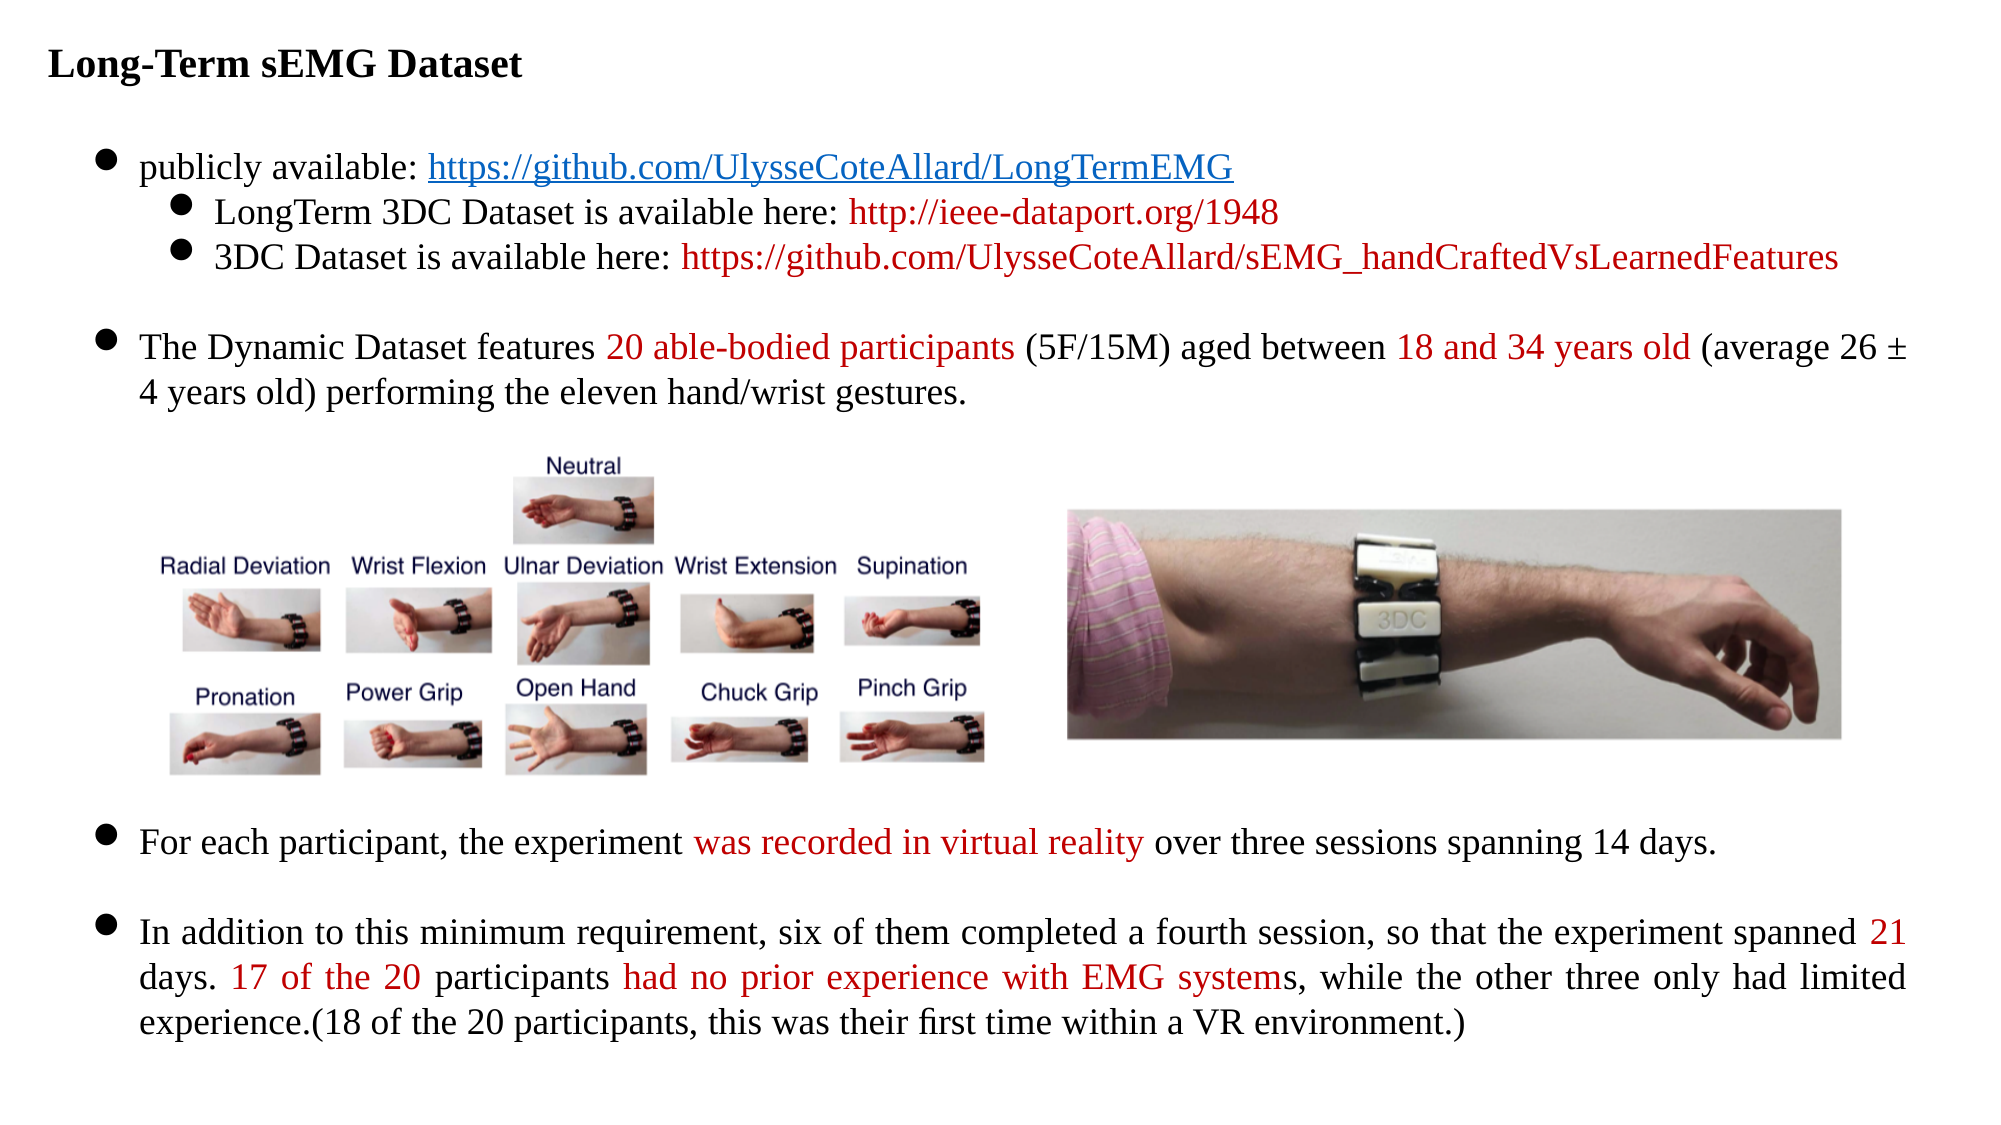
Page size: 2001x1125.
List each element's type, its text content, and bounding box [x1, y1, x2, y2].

picture [1049, 497, 1867, 753]
text_box Long-Term sEMG Dataset [33, 28, 538, 94]
picture [141, 427, 1000, 787]
text_box publicly available: https://github.com/UlysseCoteAllard/LongTermEMG LongTerm 3DC Dataset is available here: http://ieee-dataport.org/1948 3DC Dataset is available here: https://github.com/UlysseCoteAllard/sEMG_handCraftedVsLearnedFeatures The Dynamic Dataset features 20 able-bodied participants (5F/15M) aged between 18 and 34 years old (average 26 ± 4 years old) performing the eleven hand/wrist gestures. For each participant, the experiment was recorded in virtual reality over three sessions spanning 14 days. In addition to this minimum requirement, six of them completed a fourth session, so that the experiment spanned 21 days. 17 of the 20 participants had no prior experience with EMG systems, while the other three only had limited experience.(18 of the 20 participants, this was their ﬁrst time within a VR environment.) [77, 134, 1923, 1050]
